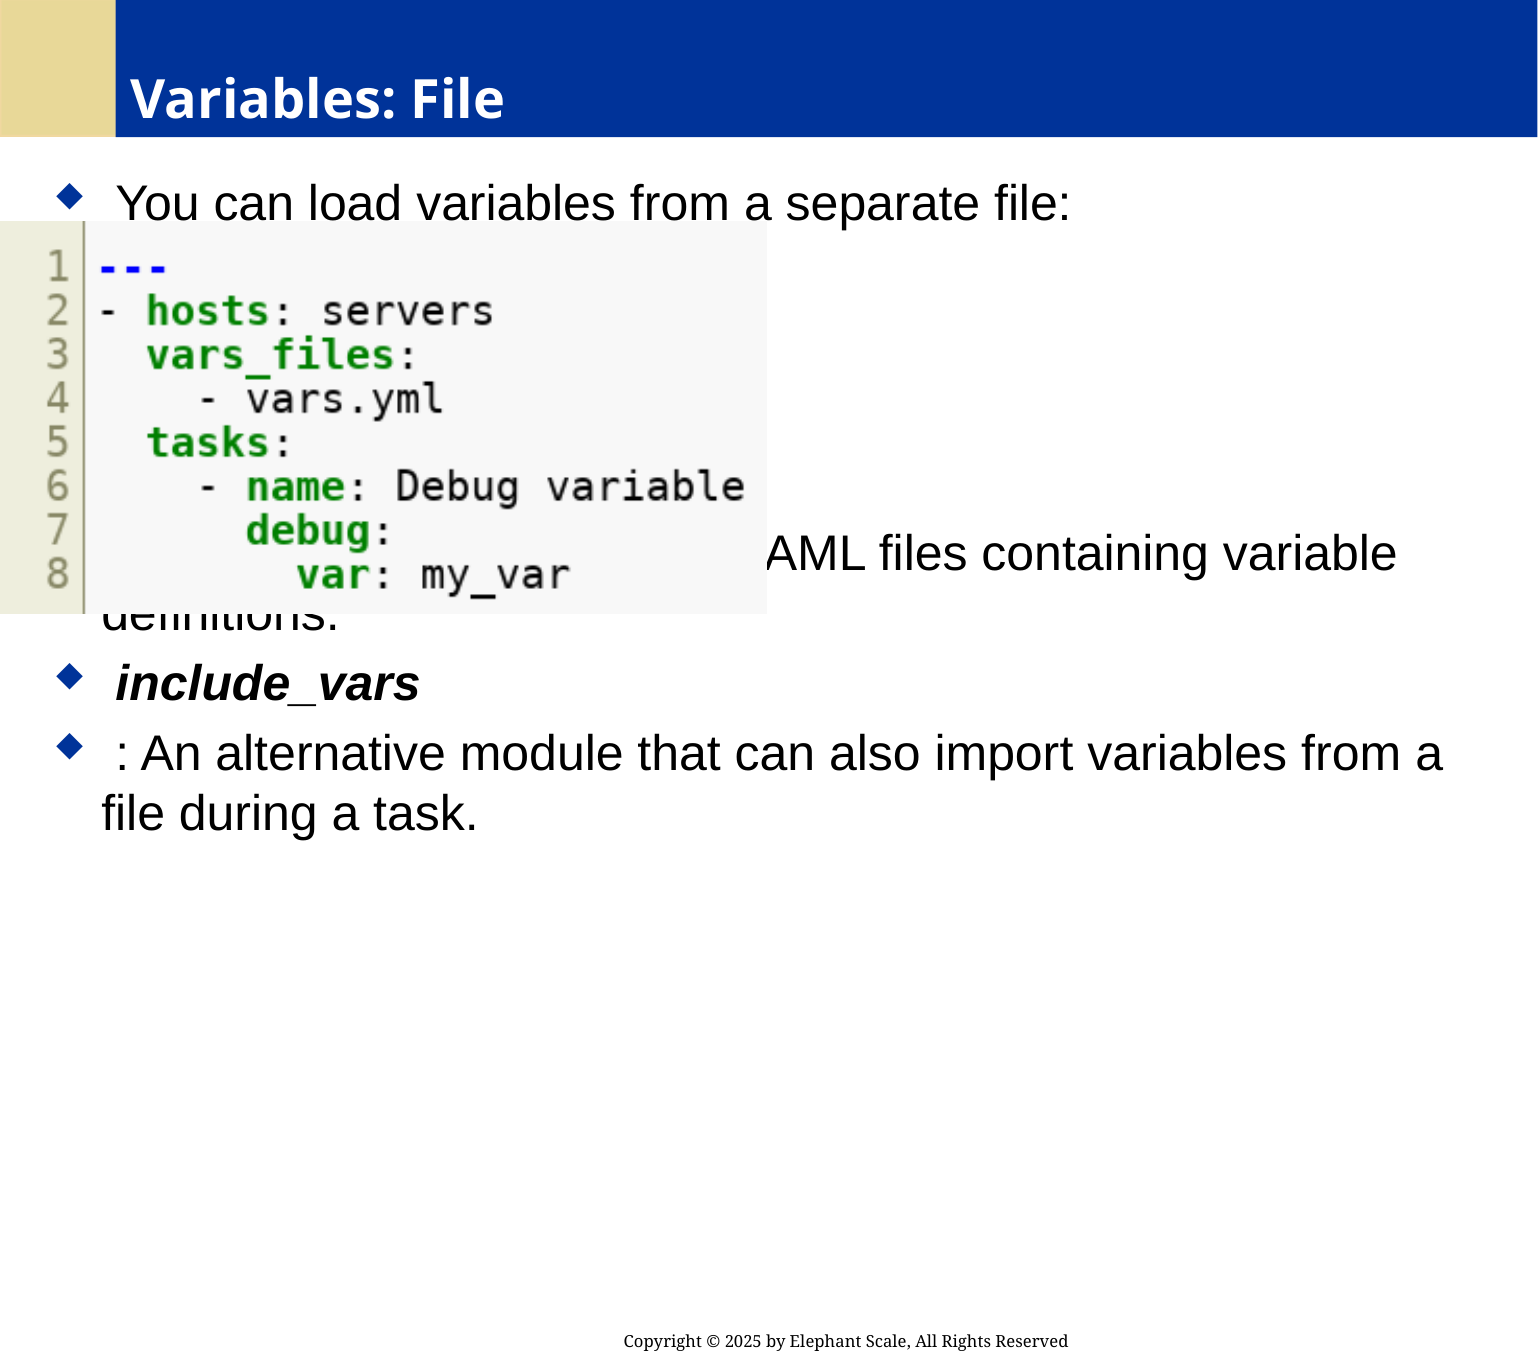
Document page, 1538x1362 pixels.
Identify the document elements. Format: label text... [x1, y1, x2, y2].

title Variables: File [115, 0, 1538, 138]
list You can load variables from a separate file: vars_files : Lists one or more external YAML files containing variable definitions. include_vars : An alternative module that can also import variables from a file during a task. [38, 162, 1500, 1284]
picture [0, 0, 115, 137]
text_box Copyright © 2025 by Elephant Scale, All Rights Reserved [608, 1322, 1085, 1358]
picture [0, 221, 767, 614]
